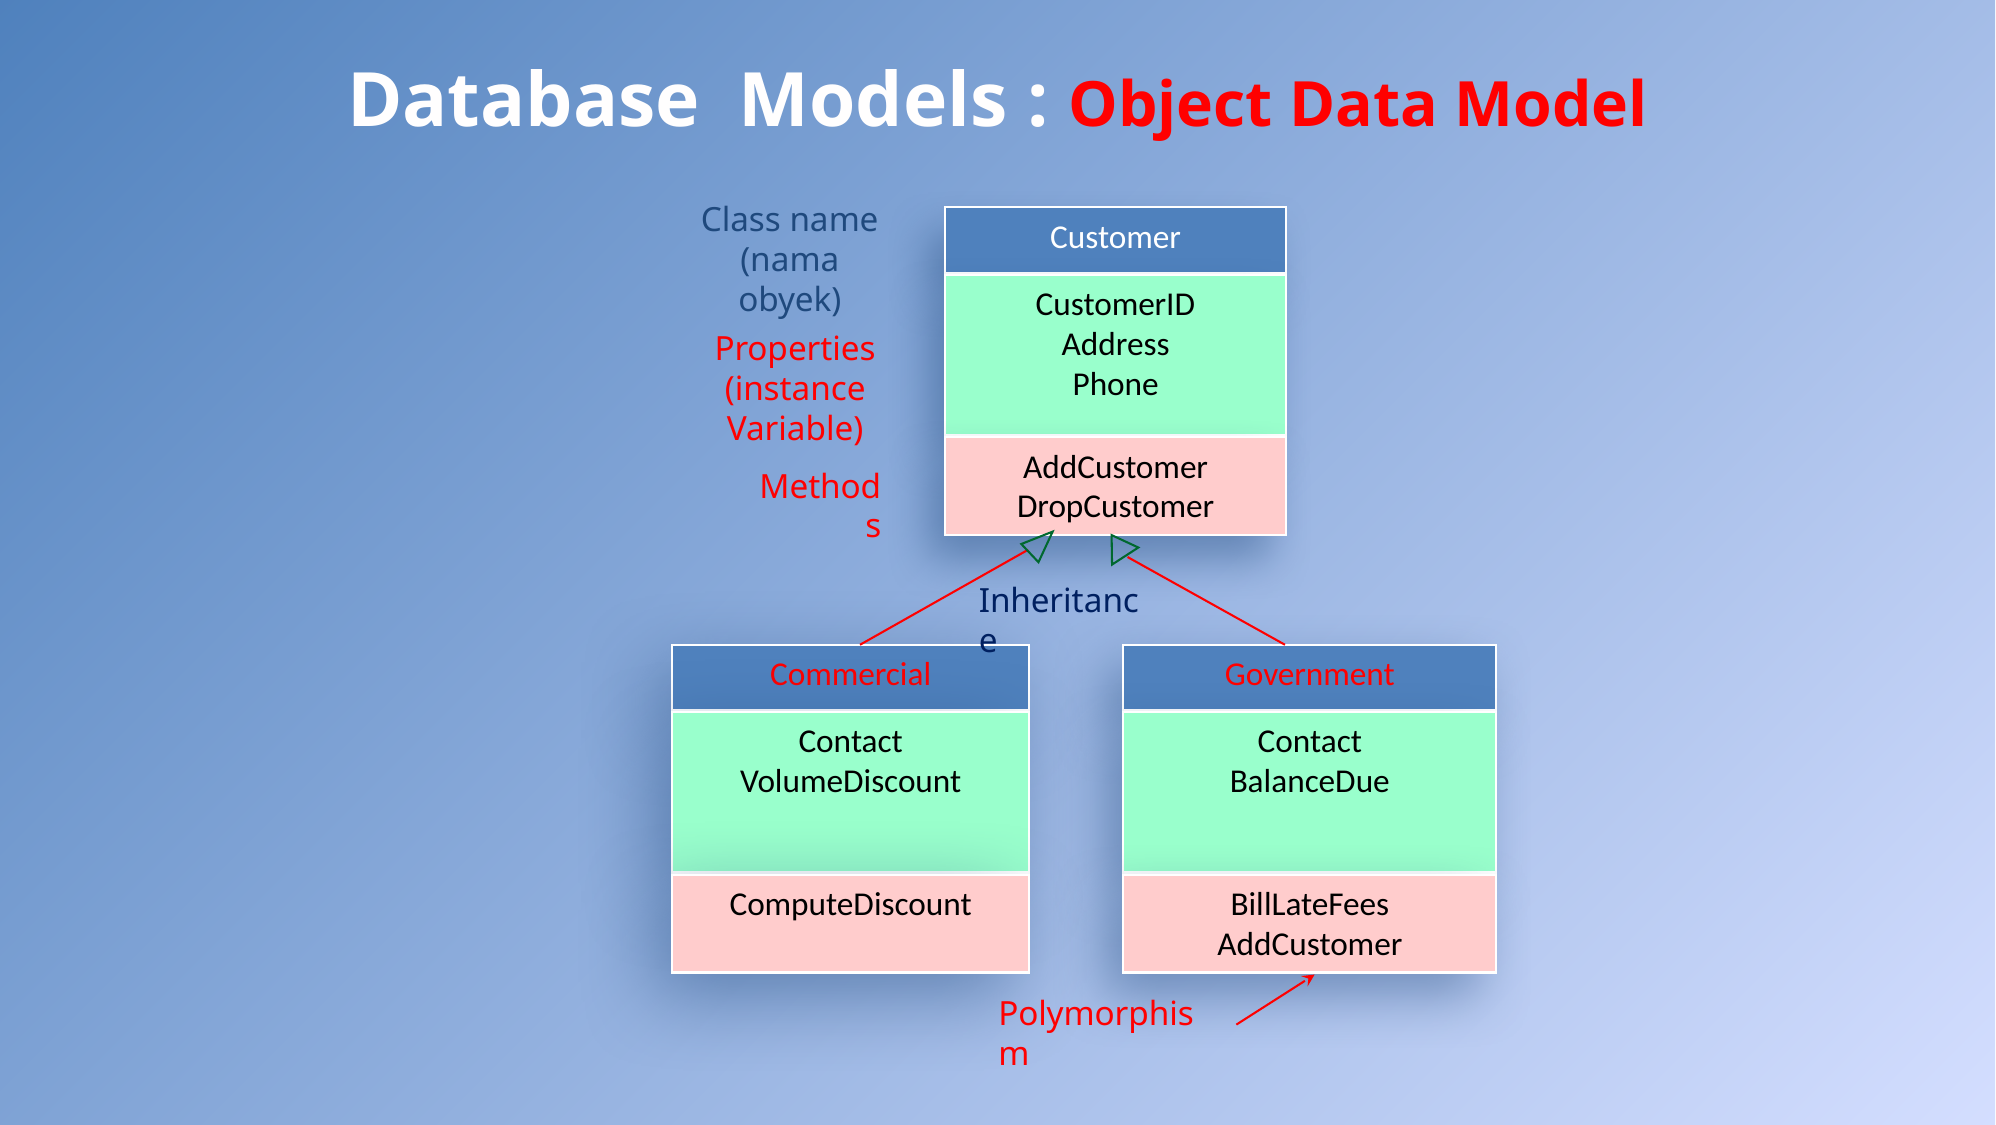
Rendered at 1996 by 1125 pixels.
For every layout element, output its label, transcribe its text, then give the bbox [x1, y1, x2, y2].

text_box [640, 190, 1497, 1041]
title Database Models : Object Data Model [99, 24, 1896, 168]
